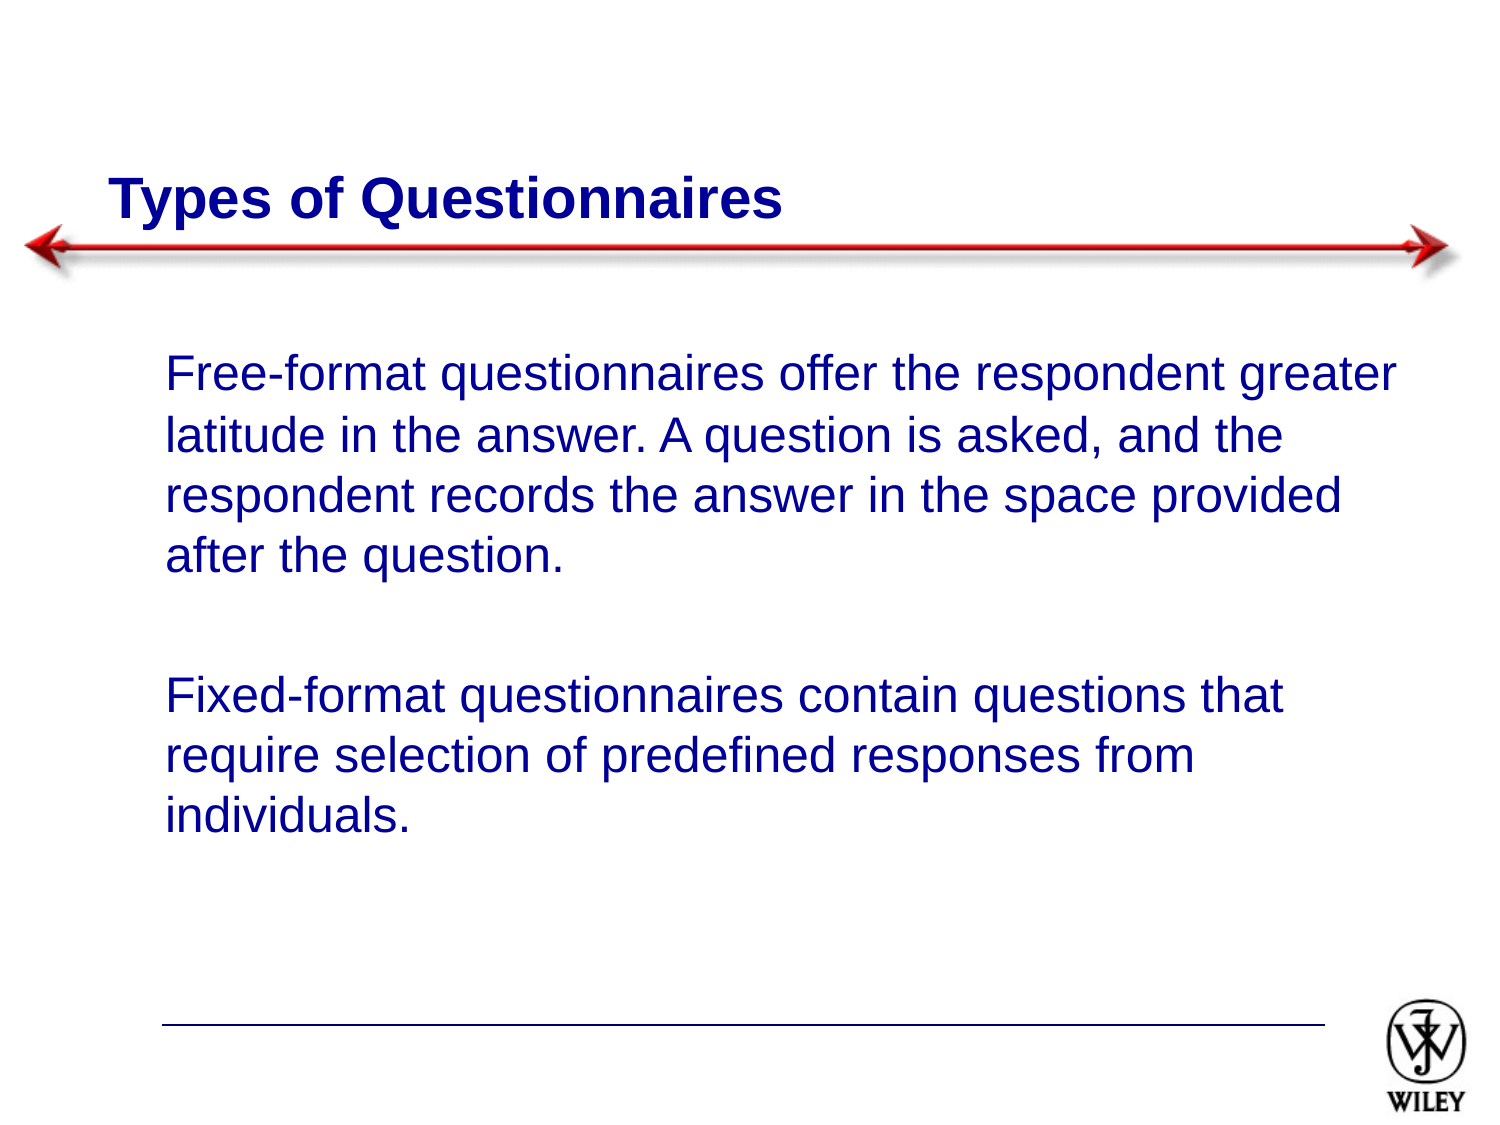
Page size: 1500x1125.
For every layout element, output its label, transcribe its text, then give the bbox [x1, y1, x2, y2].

list Free-format questionnaires offer the respondent greater latitude in the answer. A question is asked, and the respondent records the answer in the space provided after the question. Fixed-format questionnaires contain questions that require selection of predefined responses from individuals. [93, 324, 1426, 900]
picture [24, 224, 1471, 291]
picture [1381, 991, 1473, 1117]
title Types of Questionnaires [93, 50, 1369, 238]
